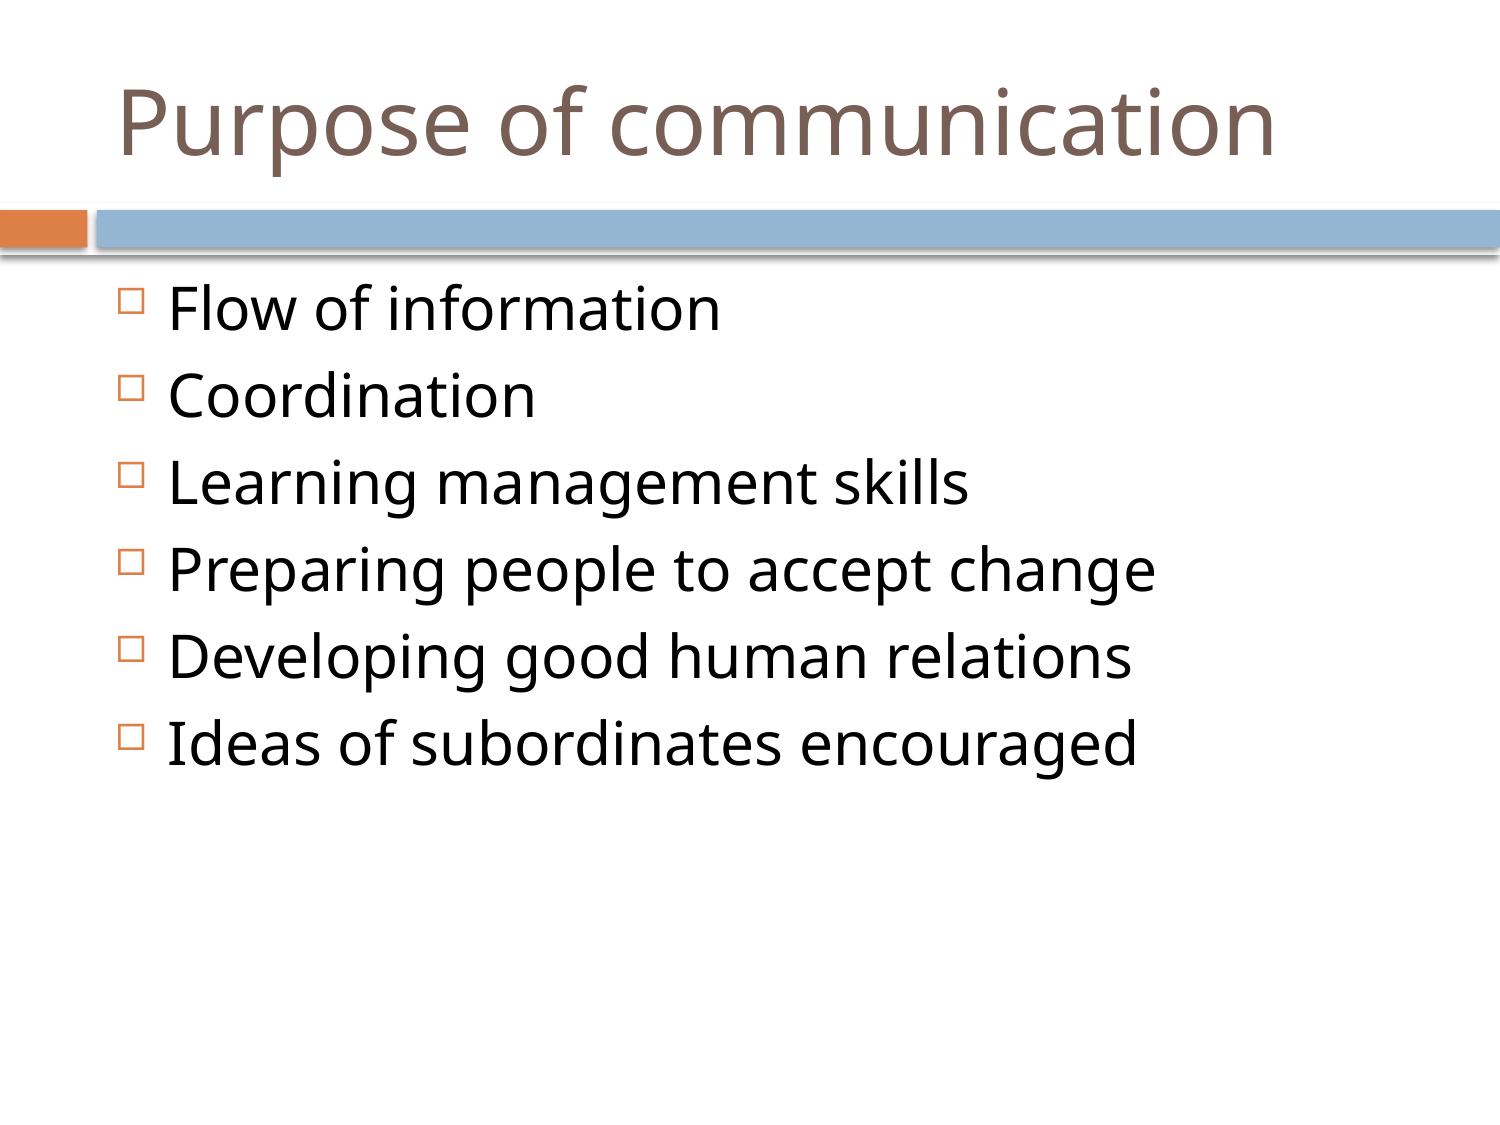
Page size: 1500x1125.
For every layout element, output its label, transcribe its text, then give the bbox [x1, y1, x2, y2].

title Purpose of communication [100, 37, 1438, 200]
list Flow of information Coordination Learning management skills Preparing people to accept change Developing good human relations Ideas of subordinates encouraged [100, 262, 1438, 1000]
